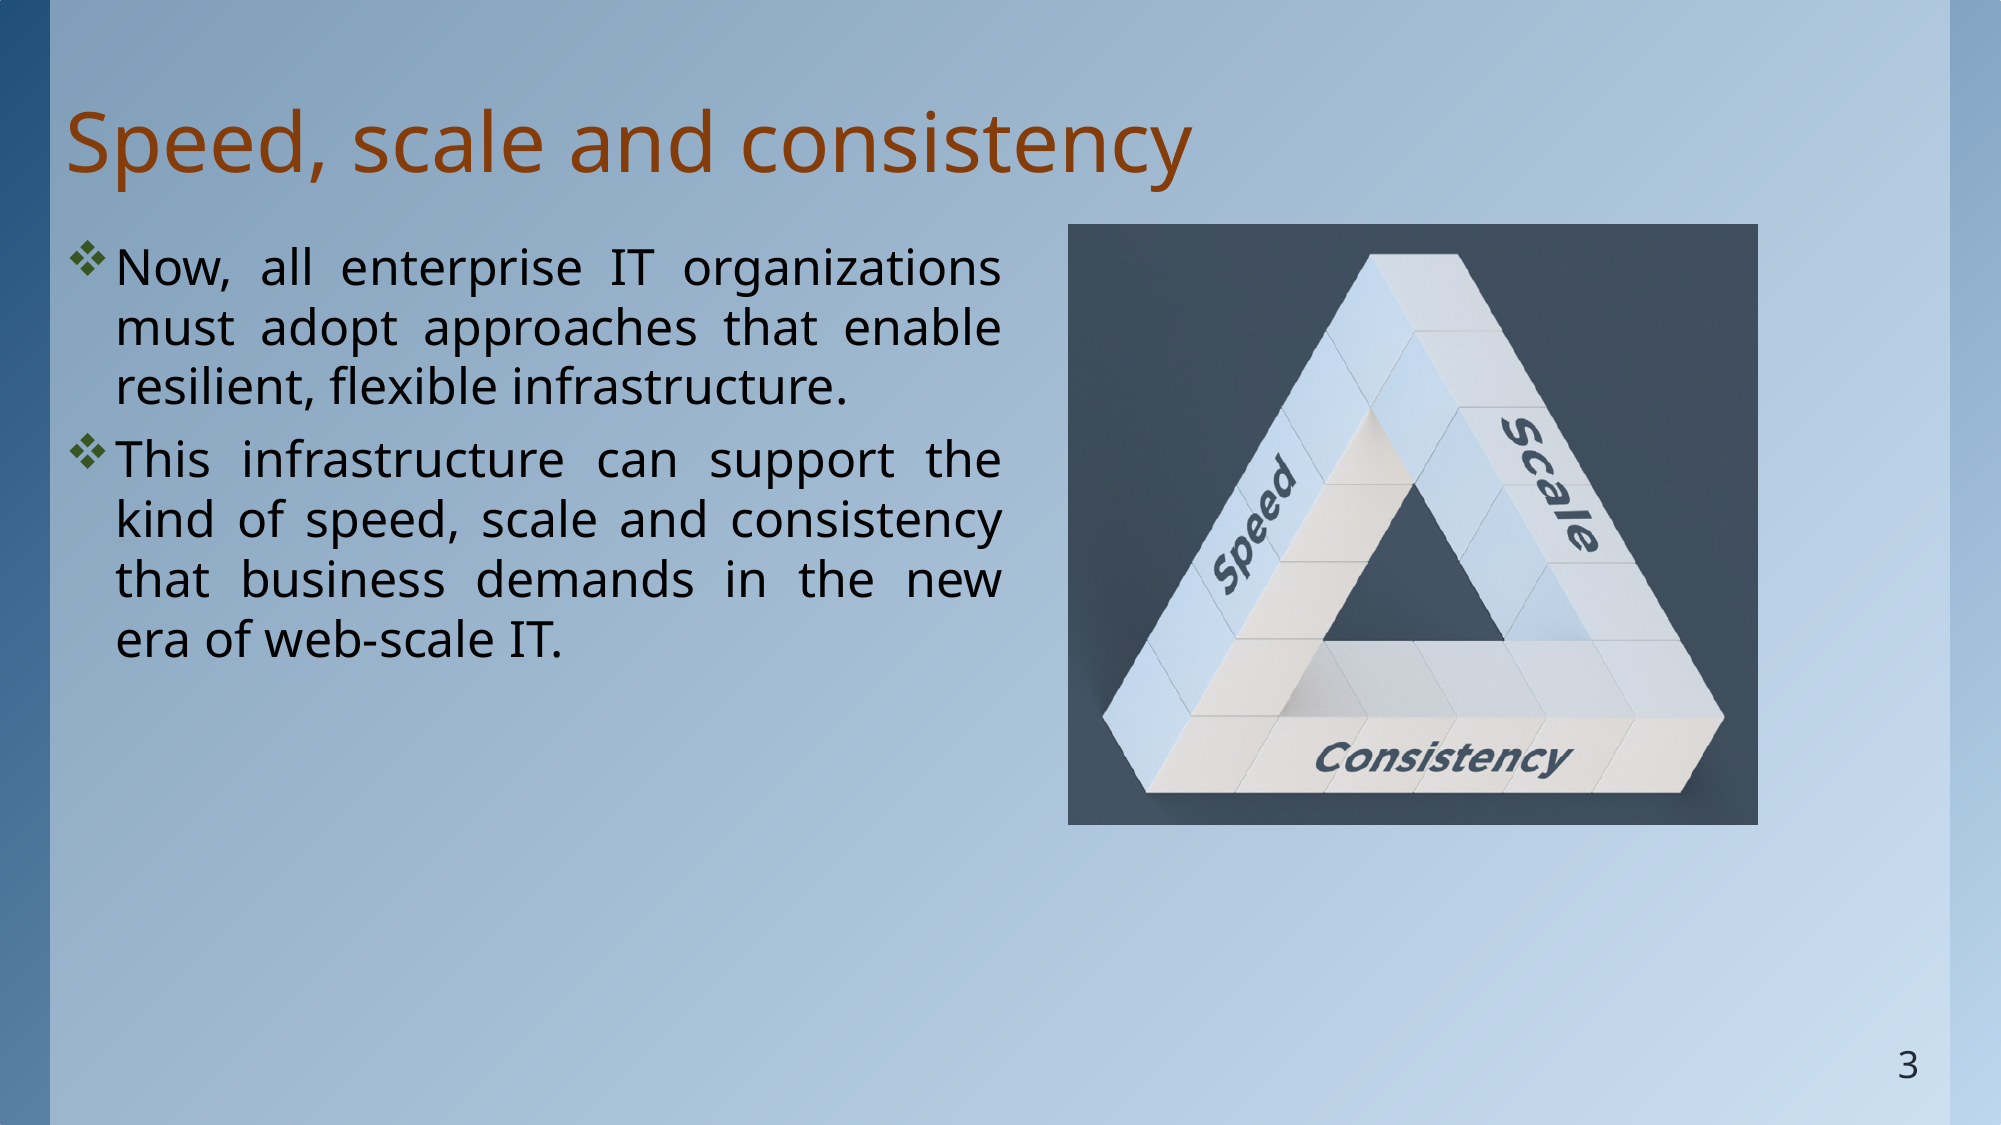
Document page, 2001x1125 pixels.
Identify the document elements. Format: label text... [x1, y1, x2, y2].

slide_number 3 [1757, 1050, 1940, 1103]
title Speed, scale and consistency [45, 12, 1940, 200]
list Now, all enterprise IT organizations must adopt approaches that enable resilient, flexible infrastructure. This infrastructure can support the kind of speed, scale and consistency that business demands in the new era of web-scale IT. [45, 224, 1024, 1025]
picture [1068, 224, 1758, 825]
